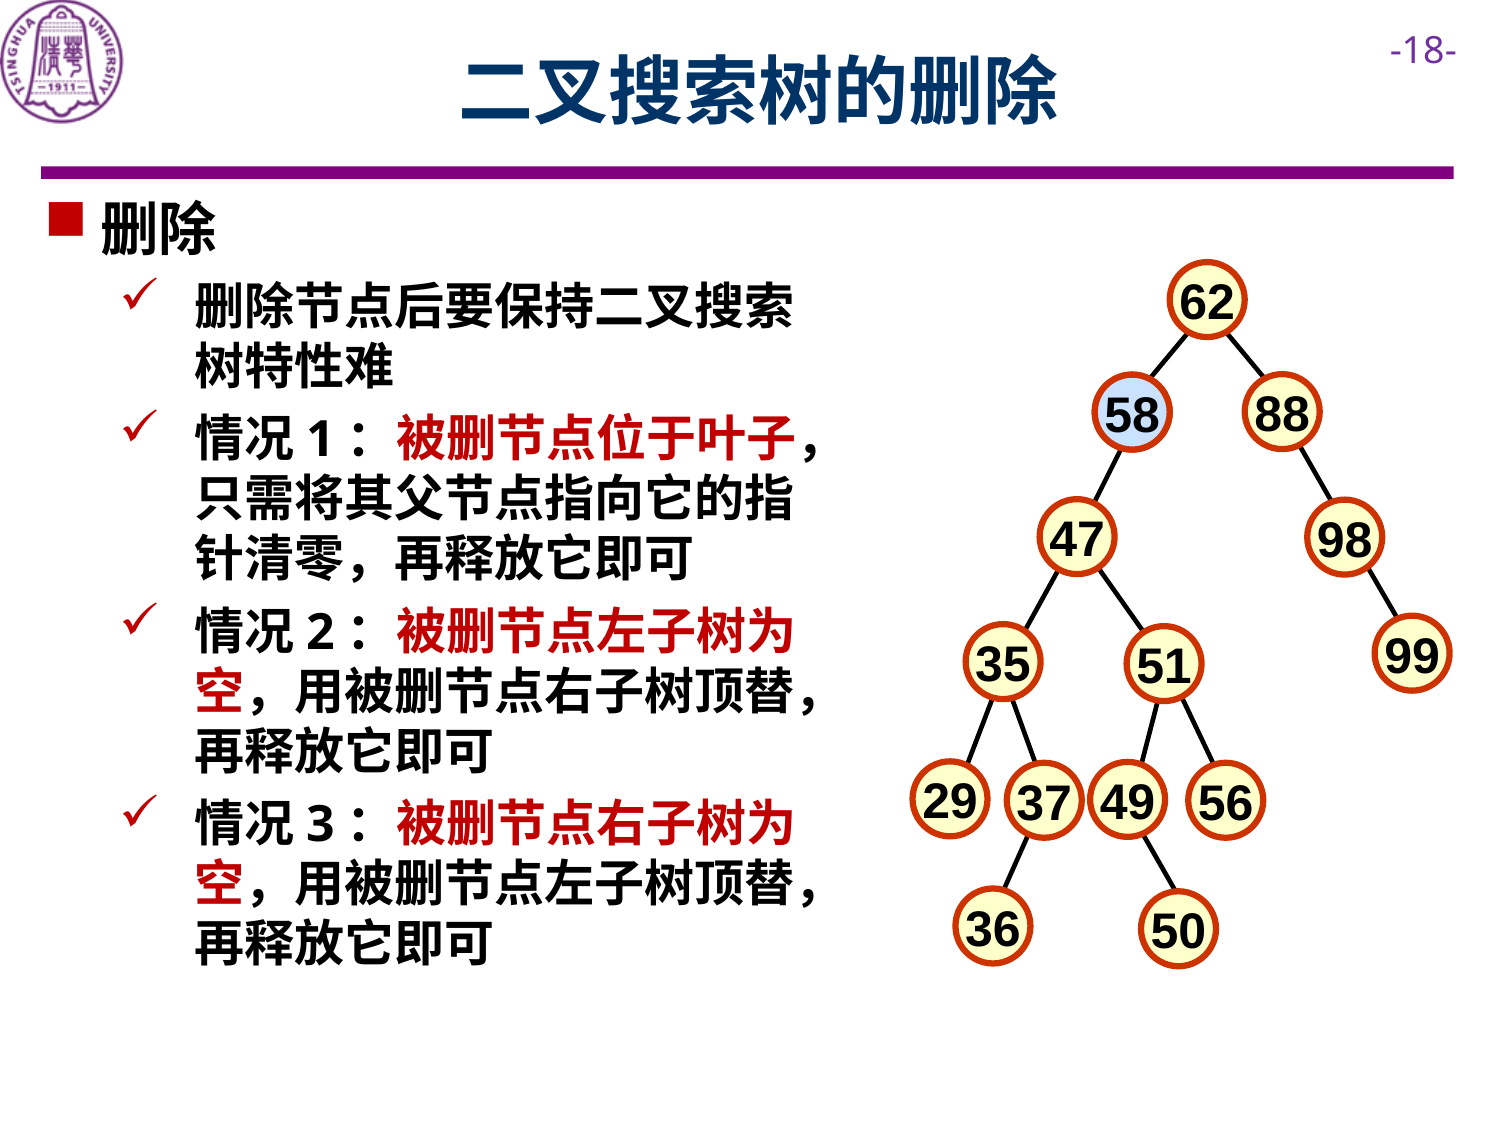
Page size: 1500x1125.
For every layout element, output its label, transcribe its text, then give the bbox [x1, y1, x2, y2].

text_box 99 [1374, 615, 1450, 691]
text_box 98 [1307, 499, 1383, 575]
title 二叉搜索树的删除 [135, 13, 1383, 165]
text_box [912, 498, 1264, 967]
picture [0, 0, 124, 124]
text_box 删除 删除节点后要保持二叉搜索树特性难 情况1：被删节点位于叶子，只需将其父节点指向它的指针清零，再释放它即可 情况2：被删节点左子树为空，用被删节点右子树顶替，再释放它即可 情况3：被删节点右子树为空，用被删节点左子树顶替，再释放它即可 [29, 184, 821, 1125]
text_box 88 [1244, 374, 1320, 450]
text_box 58 [1094, 374, 1170, 450]
text_box 62 [1169, 262, 1245, 338]
